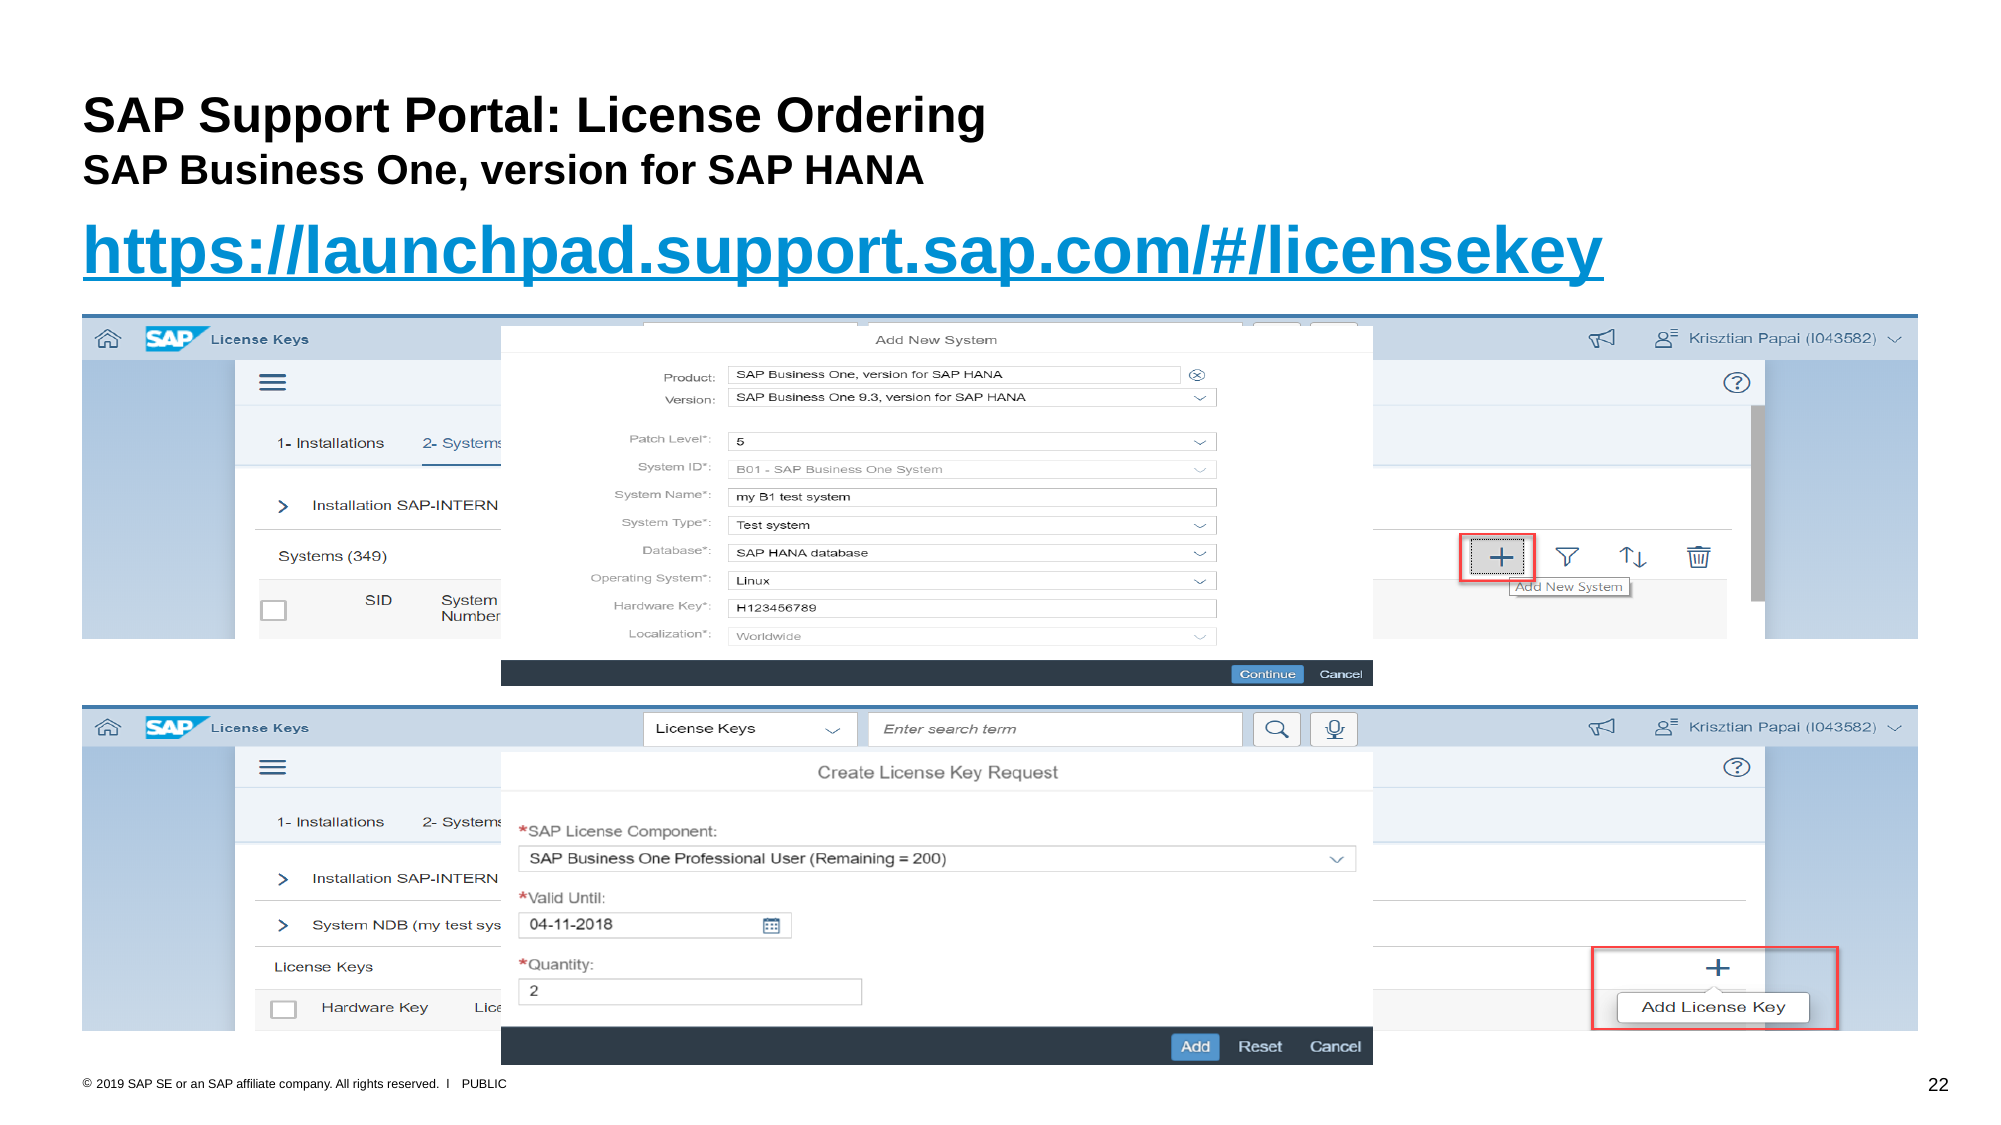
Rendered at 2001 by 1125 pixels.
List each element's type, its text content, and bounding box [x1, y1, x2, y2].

picture [82, 314, 1918, 686]
picture [82, 705, 1918, 1065]
text_box https://launchpad.support.sap.com/#/licensekey [82, 215, 1918, 314]
title SAP Support Portal: License Ordering SAP Business One, version for SAP HANA [82, 82, 1918, 194]
